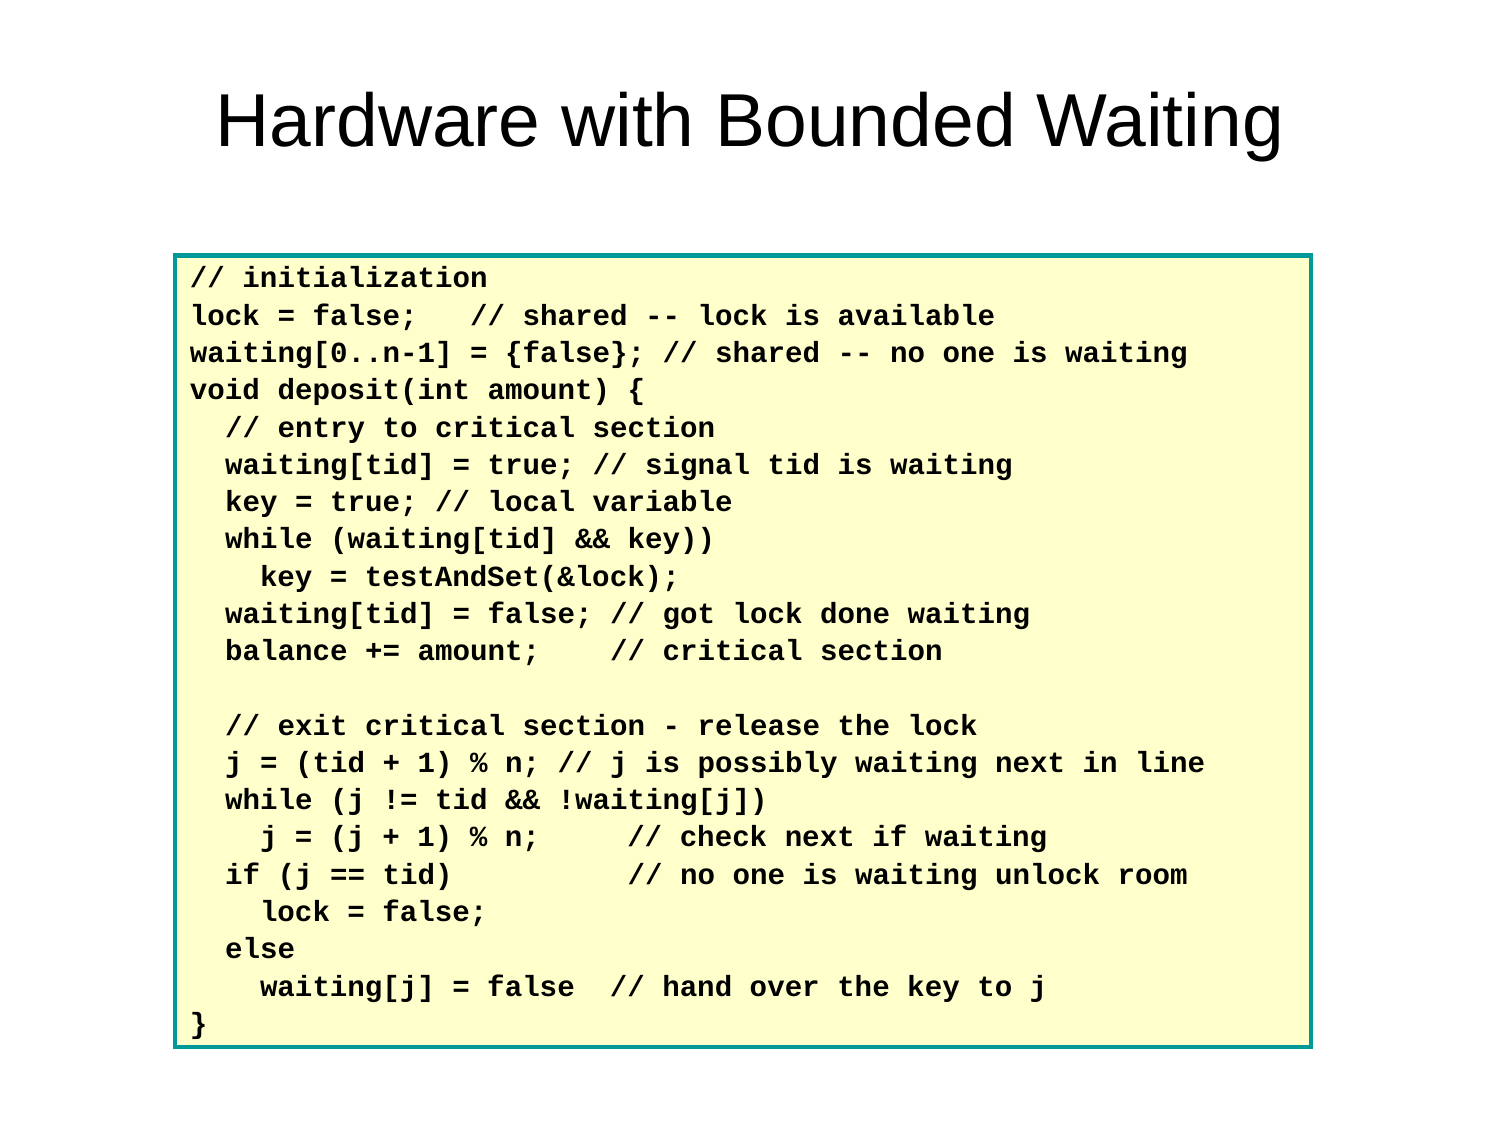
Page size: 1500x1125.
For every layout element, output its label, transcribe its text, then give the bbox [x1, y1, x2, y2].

text_box // initialization lock = false; // shared -- lock is available waiting[0..n-1] = {false}; // shared -- no one is waiting void deposit(int amount) { // entry to critical section waiting[tid] = true; // signal tid is waiting key = true; // local variable while (waiting[tid] && key)) key = testAndSet(&lock); waiting[tid] = false; // got lock done waiting balance += amount; // critical section // exit critical section - release the lock j = (tid + 1) % n; // j is possibly waiting next in line while (j != tid && !waiting[j]) j = (j + 1) % n; // check next if waiting if (j == tid) // no one is waiting unlock room lock = false; else waiting[j] = false // hand over the key to j } [174, 255, 1311, 1047]
title Hardware with Bounded Waiting [74, 44, 1426, 188]
